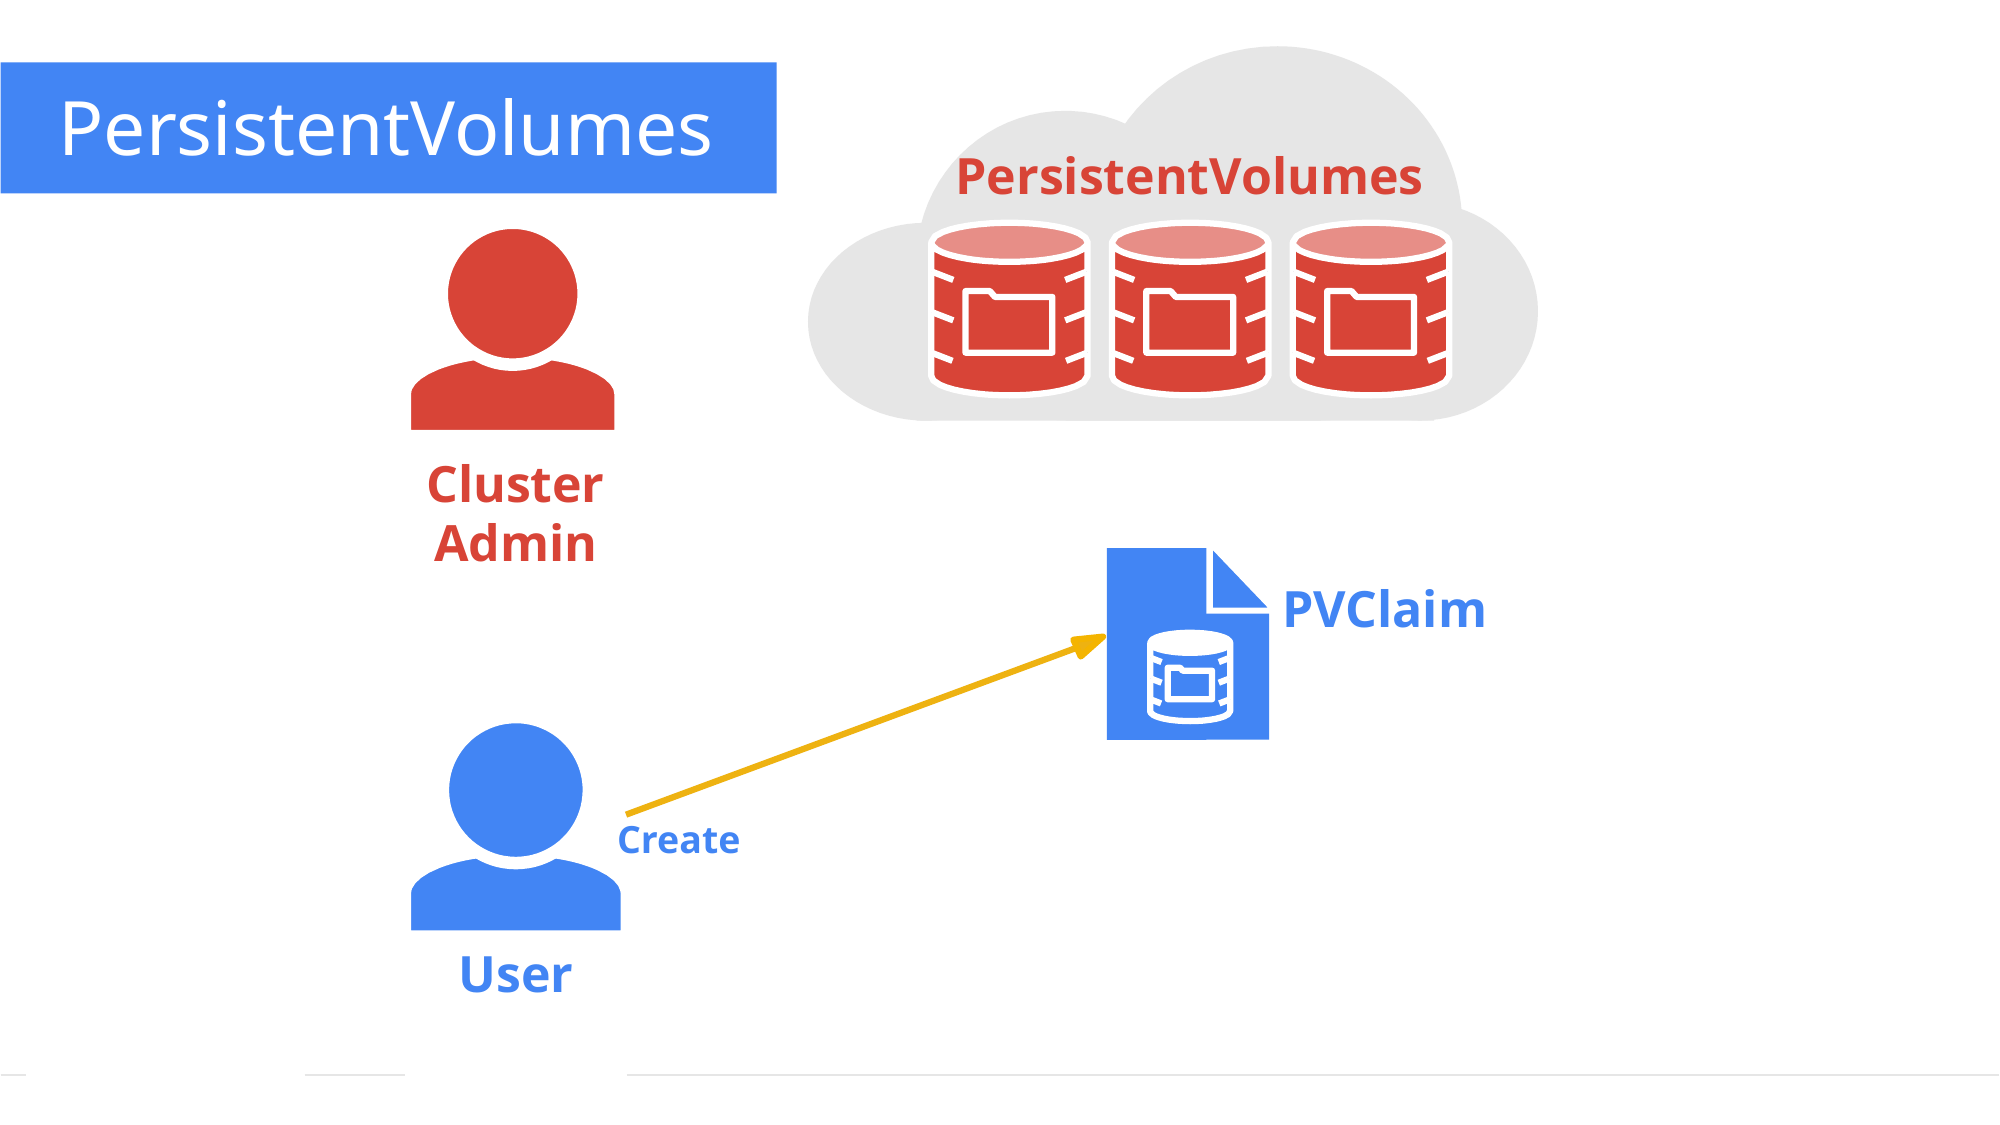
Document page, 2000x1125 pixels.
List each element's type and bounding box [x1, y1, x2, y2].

text_box [304, 636, 1999, 1084]
text_box [1106, 544, 1527, 740]
text_box [404, 442, 627, 594]
text_box [404, 222, 621, 437]
text_box [807, 46, 1538, 421]
text_box [0, 62, 777, 194]
